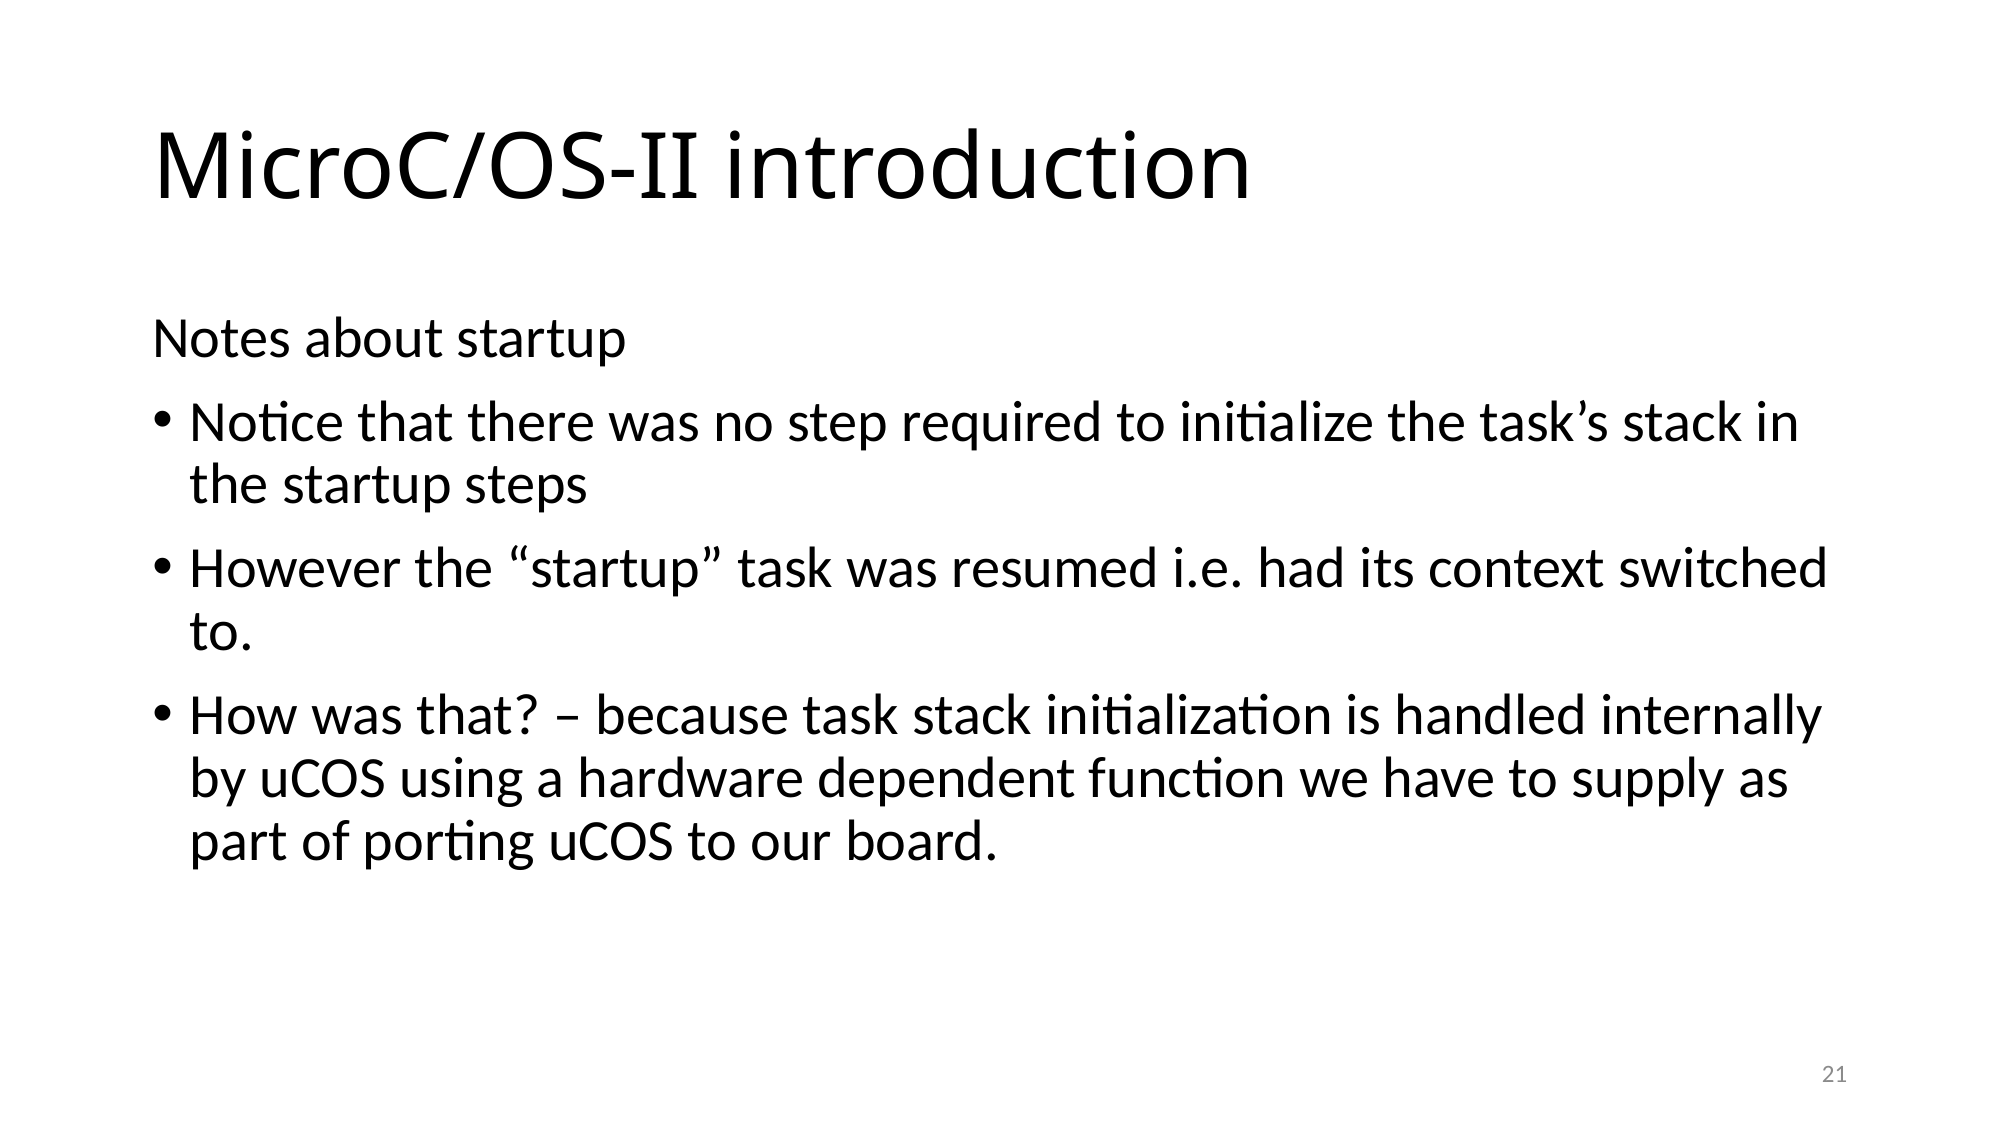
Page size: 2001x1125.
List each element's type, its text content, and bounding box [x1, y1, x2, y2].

list Notes about startup Notice that there was no step required to initialize the task’s stack in the startup steps However the “startup” task was resumed i.e. had its context switched to. How was that? – because task stack initialization is handled internally by uCOS using a hardware dependent function we have to supply as part of porting uCOS to our board. [137, 299, 1863, 1014]
slide_number 21 [1412, 1042, 1863, 1103]
title MicroC/OS-II introduction [137, 59, 1863, 278]
